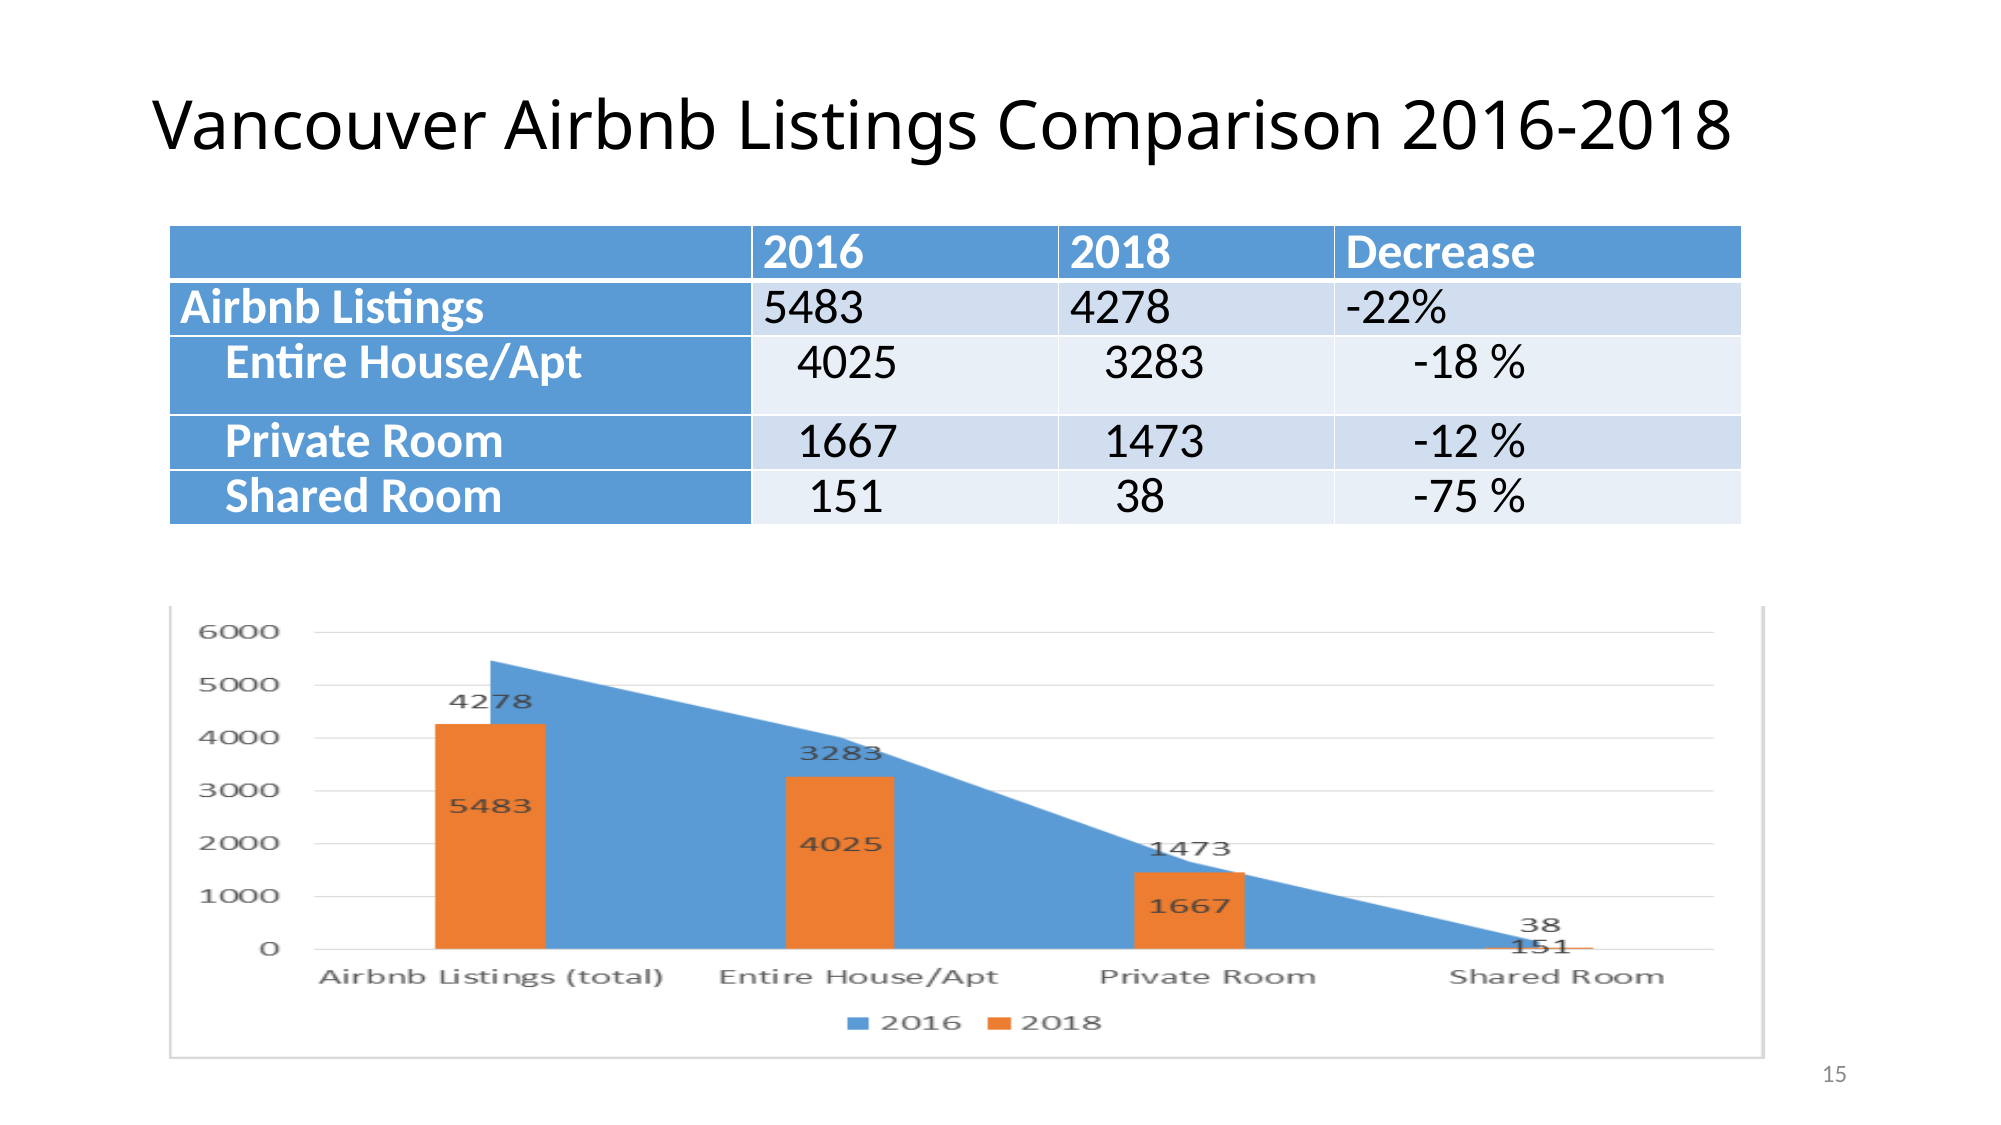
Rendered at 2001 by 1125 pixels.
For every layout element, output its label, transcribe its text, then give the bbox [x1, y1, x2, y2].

table_cell Entire House/Apt [170, 337, 751, 414]
table_cell -22% [1335, 283, 1741, 335]
table_cell 1473 [1059, 416, 1334, 469]
picture [168, 606, 1766, 1060]
table_cell 1667 [753, 416, 1058, 469]
table_cell 38 [1059, 471, 1334, 524]
slide_number 15 [1412, 1042, 1863, 1103]
table_cell 4025 [753, 337, 1058, 414]
table_cell 5483 [753, 283, 1058, 335]
table_header [170, 226, 751, 278]
table_cell 151 [753, 471, 1058, 524]
table_cell -75 % [1335, 471, 1741, 524]
title Vancouver Airbnb Listings Comparison 2016-2018 [137, 59, 1863, 278]
table_header Decrease [1335, 226, 1741, 278]
table_cell Shared Room [170, 471, 751, 524]
table_header 2016 [753, 226, 1058, 278]
table_cell -12 % [1335, 416, 1741, 469]
table_cell 3283 [1059, 337, 1334, 414]
table_cell Airbnb Listings [170, 283, 751, 335]
table_cell -18 % [1335, 337, 1741, 414]
table_cell Private Room [170, 416, 751, 469]
table_cell 4278 [1059, 283, 1334, 335]
table_header 2018 [1059, 226, 1334, 278]
